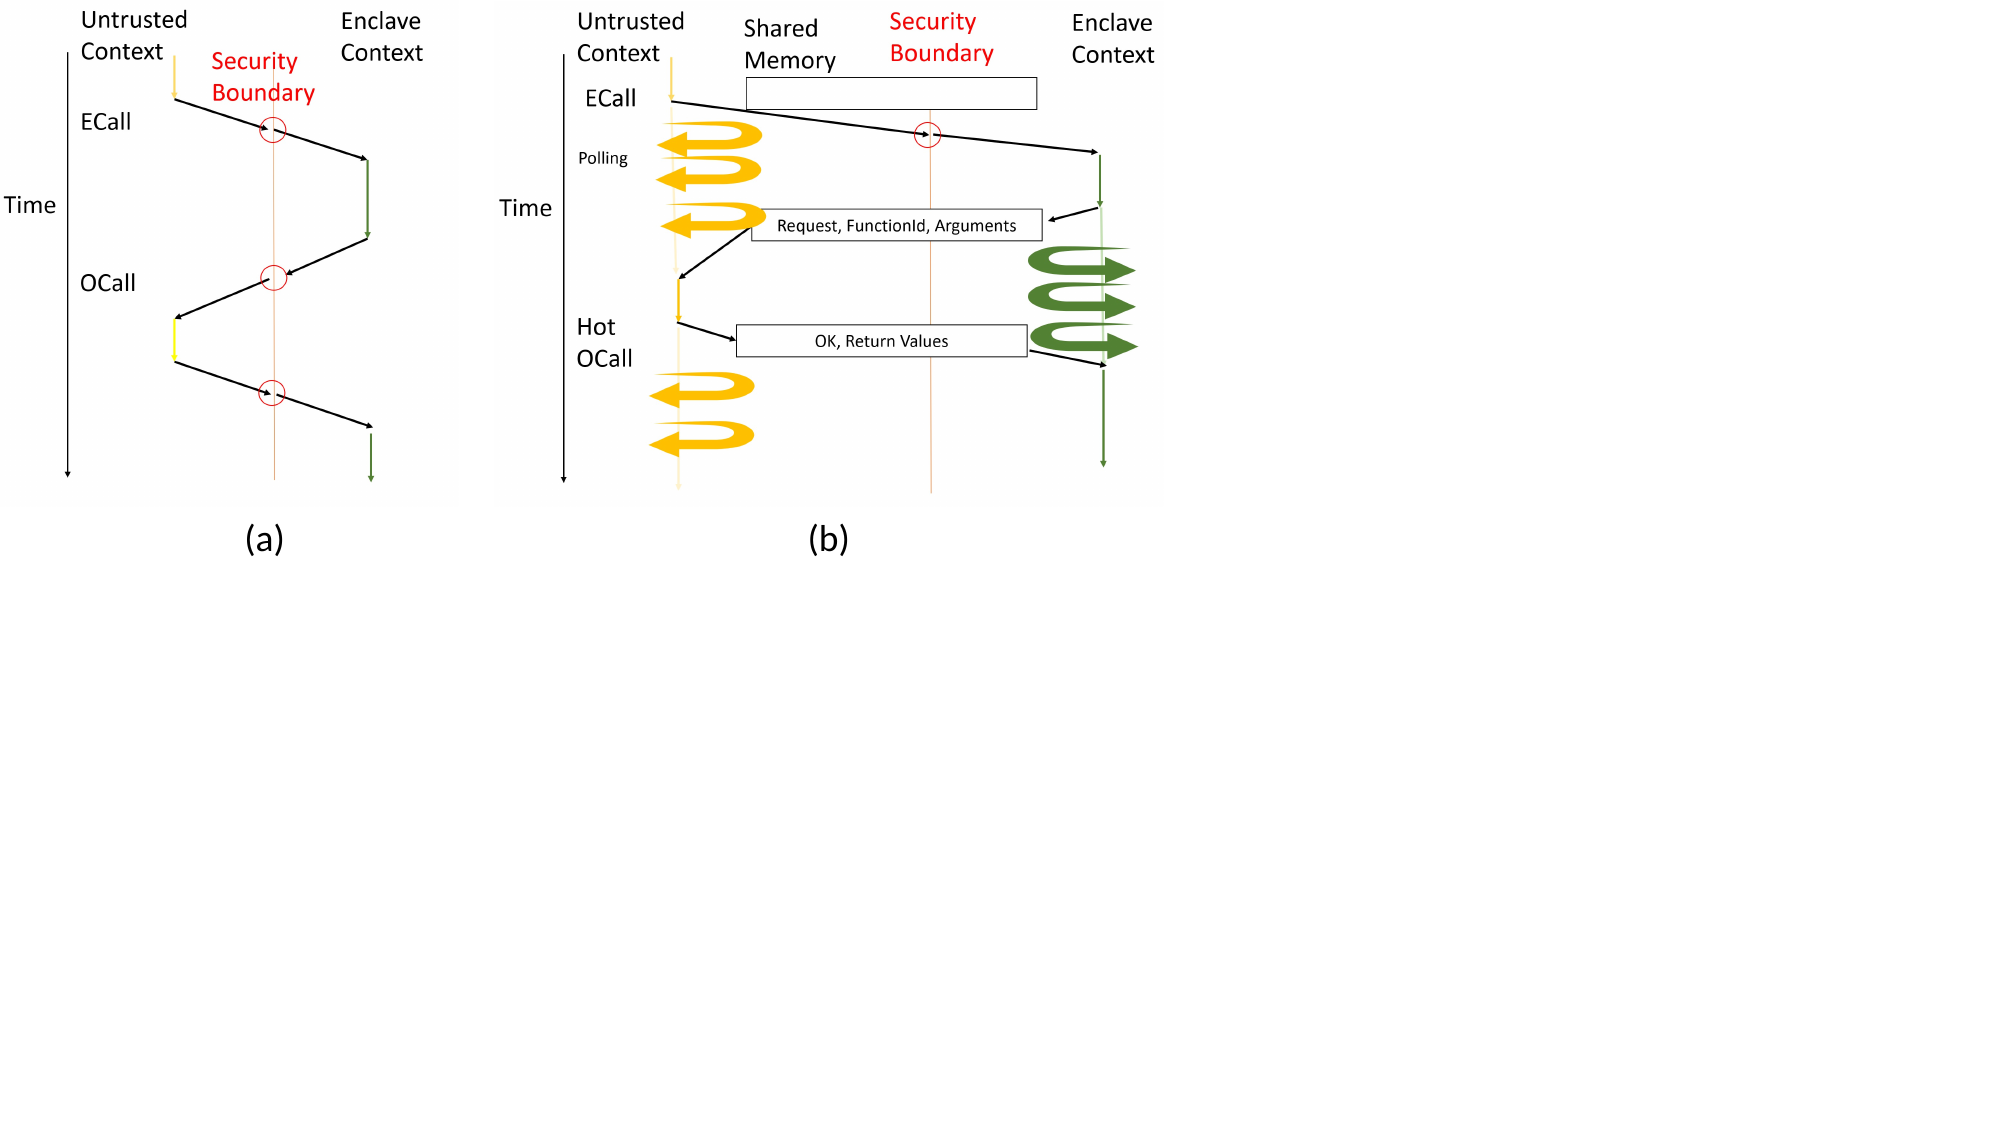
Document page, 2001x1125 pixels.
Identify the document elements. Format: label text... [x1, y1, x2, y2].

picture [494, 1, 1164, 507]
text_box (a) [229, 507, 300, 567]
picture [0, 0, 459, 507]
text_box (b) [792, 507, 865, 567]
